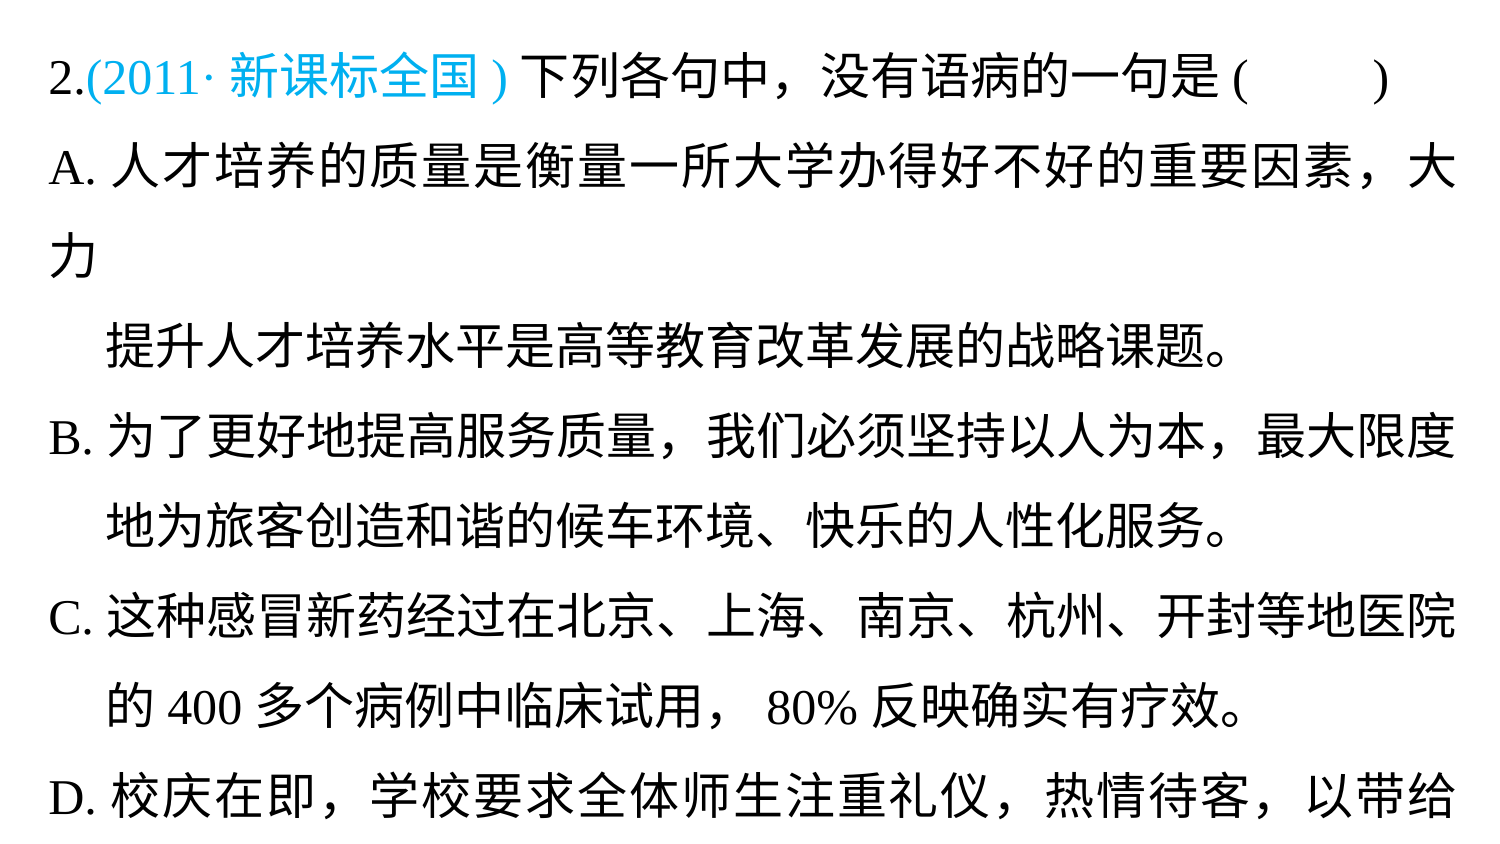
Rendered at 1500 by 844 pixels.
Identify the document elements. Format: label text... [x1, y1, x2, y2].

text_box 2.(2011·新课标全国)下列各句中，没有语病的一句是( ) A.人才培养的质量是衡量一所大学办得好不好的重要因素，大力 提升人才培养水平是高等教育改革发展的战略课题。 B.为了更好地提高服务质量，我们必须坚持以人为本，最大限度 地为旅客创造和谐的候车环境、快乐的人性化服务。 C.这种感冒新药经过在北京、上海、南京、杭州、开封等地医院 的400多个病例中临床试用，80%反映确实有疗效。 D.校庆在即，学校要求全体师生注重礼仪，热情待客，以带给从 全国各地回母校参加庆祝活动的校友感到宾至如归。 [33, 6, 1473, 844]
